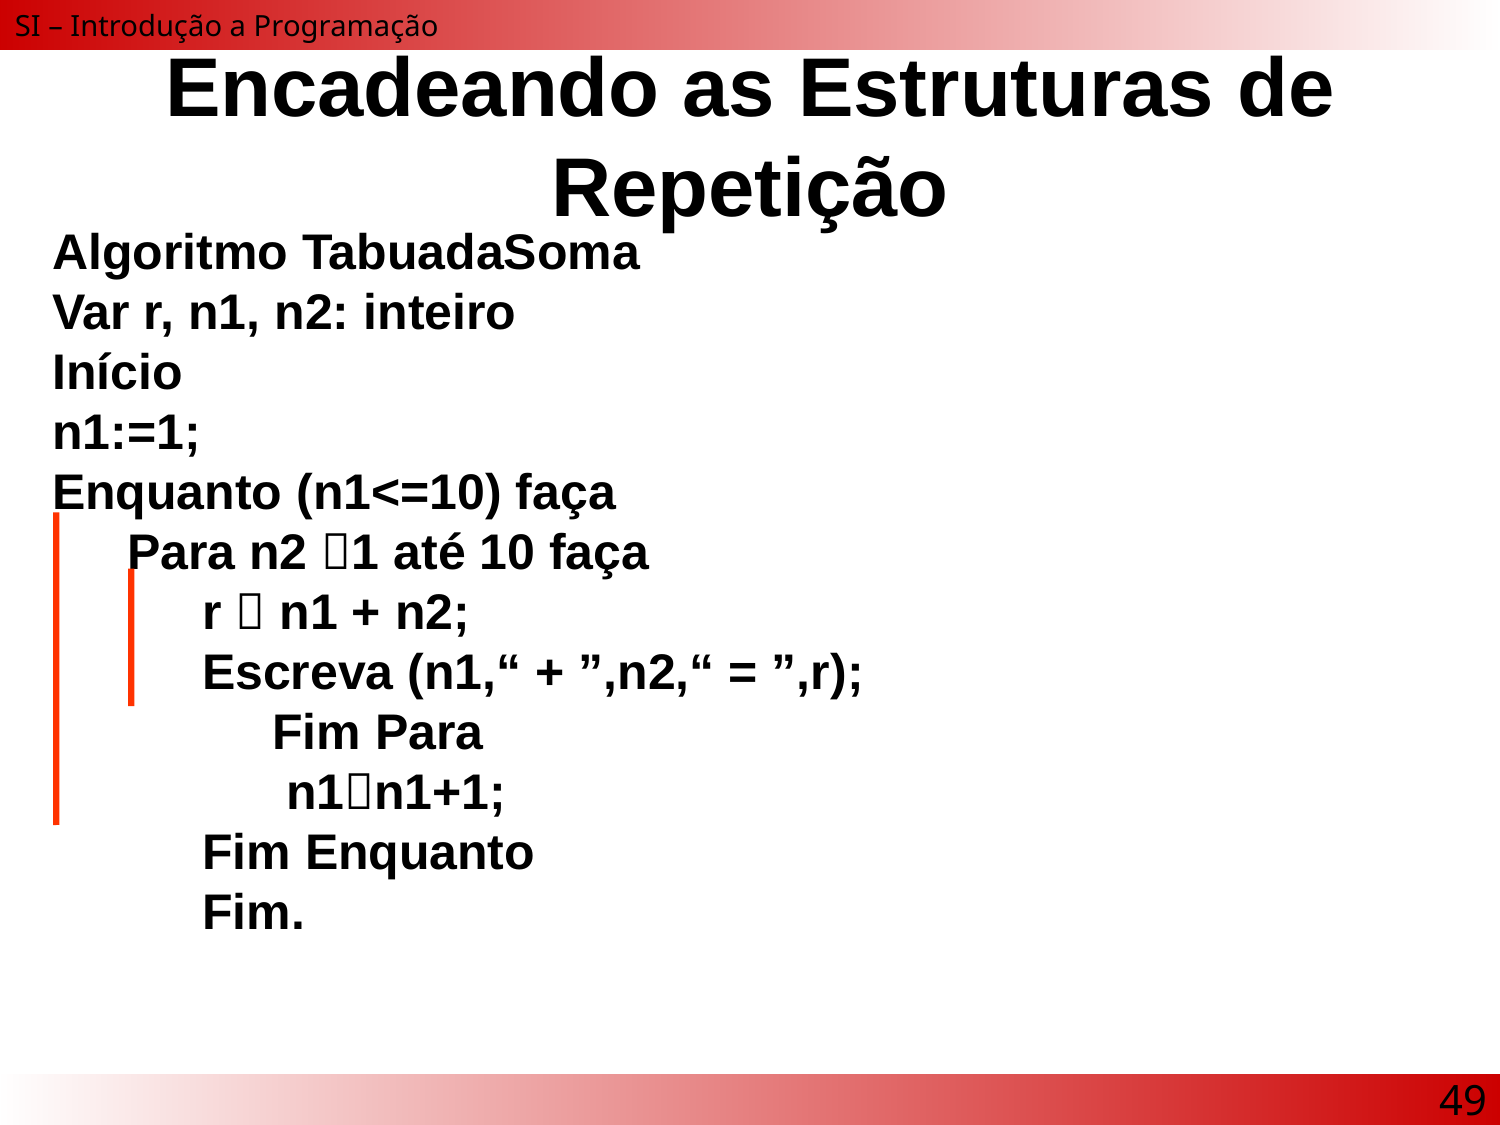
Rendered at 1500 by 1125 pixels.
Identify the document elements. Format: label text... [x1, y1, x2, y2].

text_box Algoritmo TabuadaSoma Var r, n1, n2: inteiro Início n1:=1; Enquanto (n1<=10) faça Para n2 1 até 10 faça r  n1 + n2; Escreva (n1,“ + ”,n2,“ = ”,r); Fim Para n1n1+1; Fim Enquanto Fim. [37, 212, 1500, 1125]
title Encadeando as Estruturas de Repetição [0, 77, 1500, 188]
